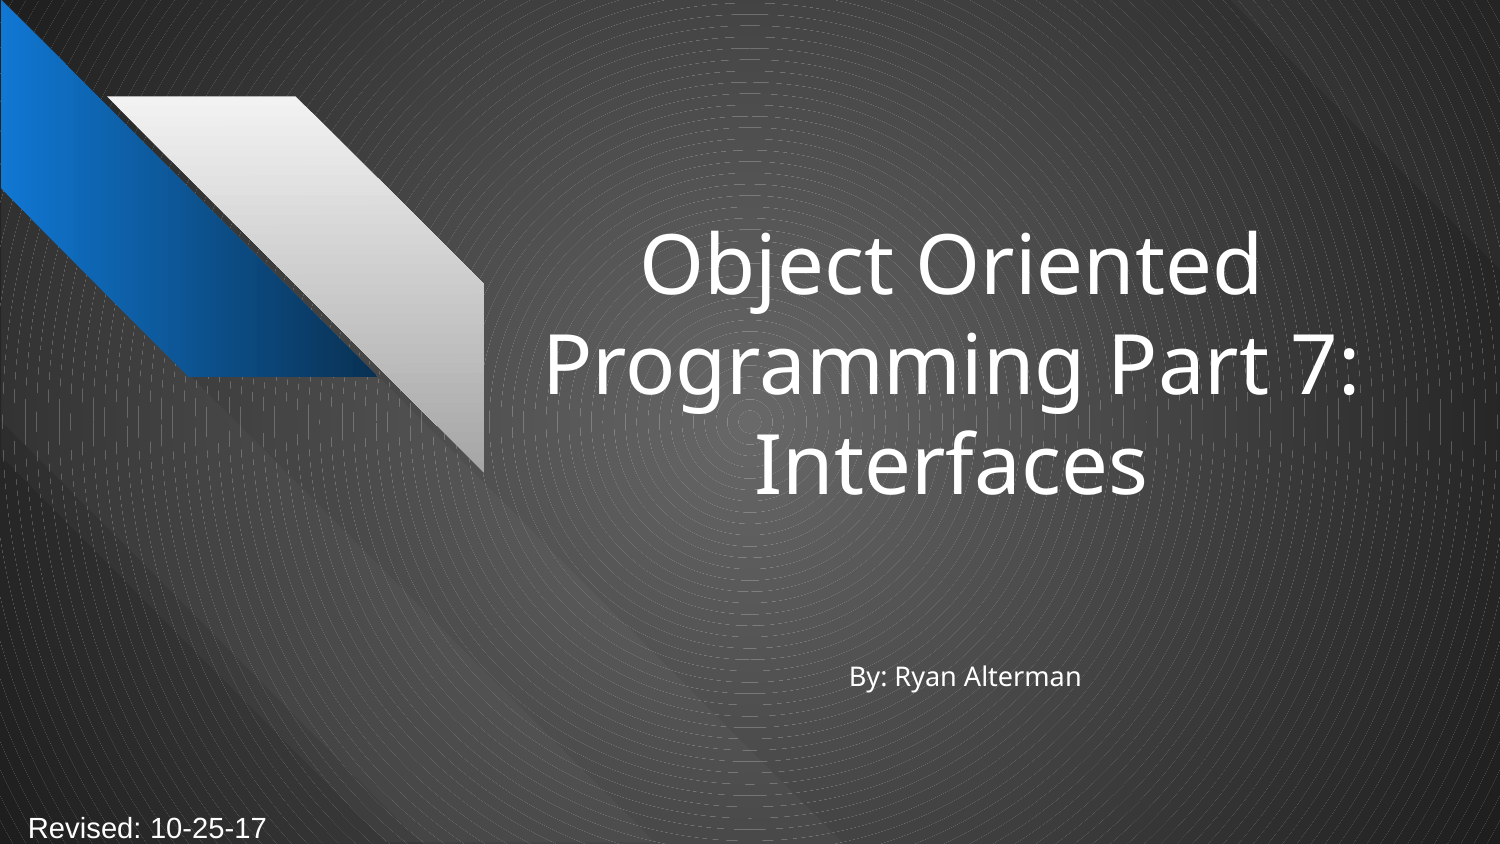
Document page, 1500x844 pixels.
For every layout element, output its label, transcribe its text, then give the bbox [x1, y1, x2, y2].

title Object Oriented Programming Part 7: Interfaces [500, 196, 1404, 456]
text_box Revised: 10-25-17 [12, 793, 282, 838]
subtitle By: Ryan Alterman [833, 643, 1404, 727]
